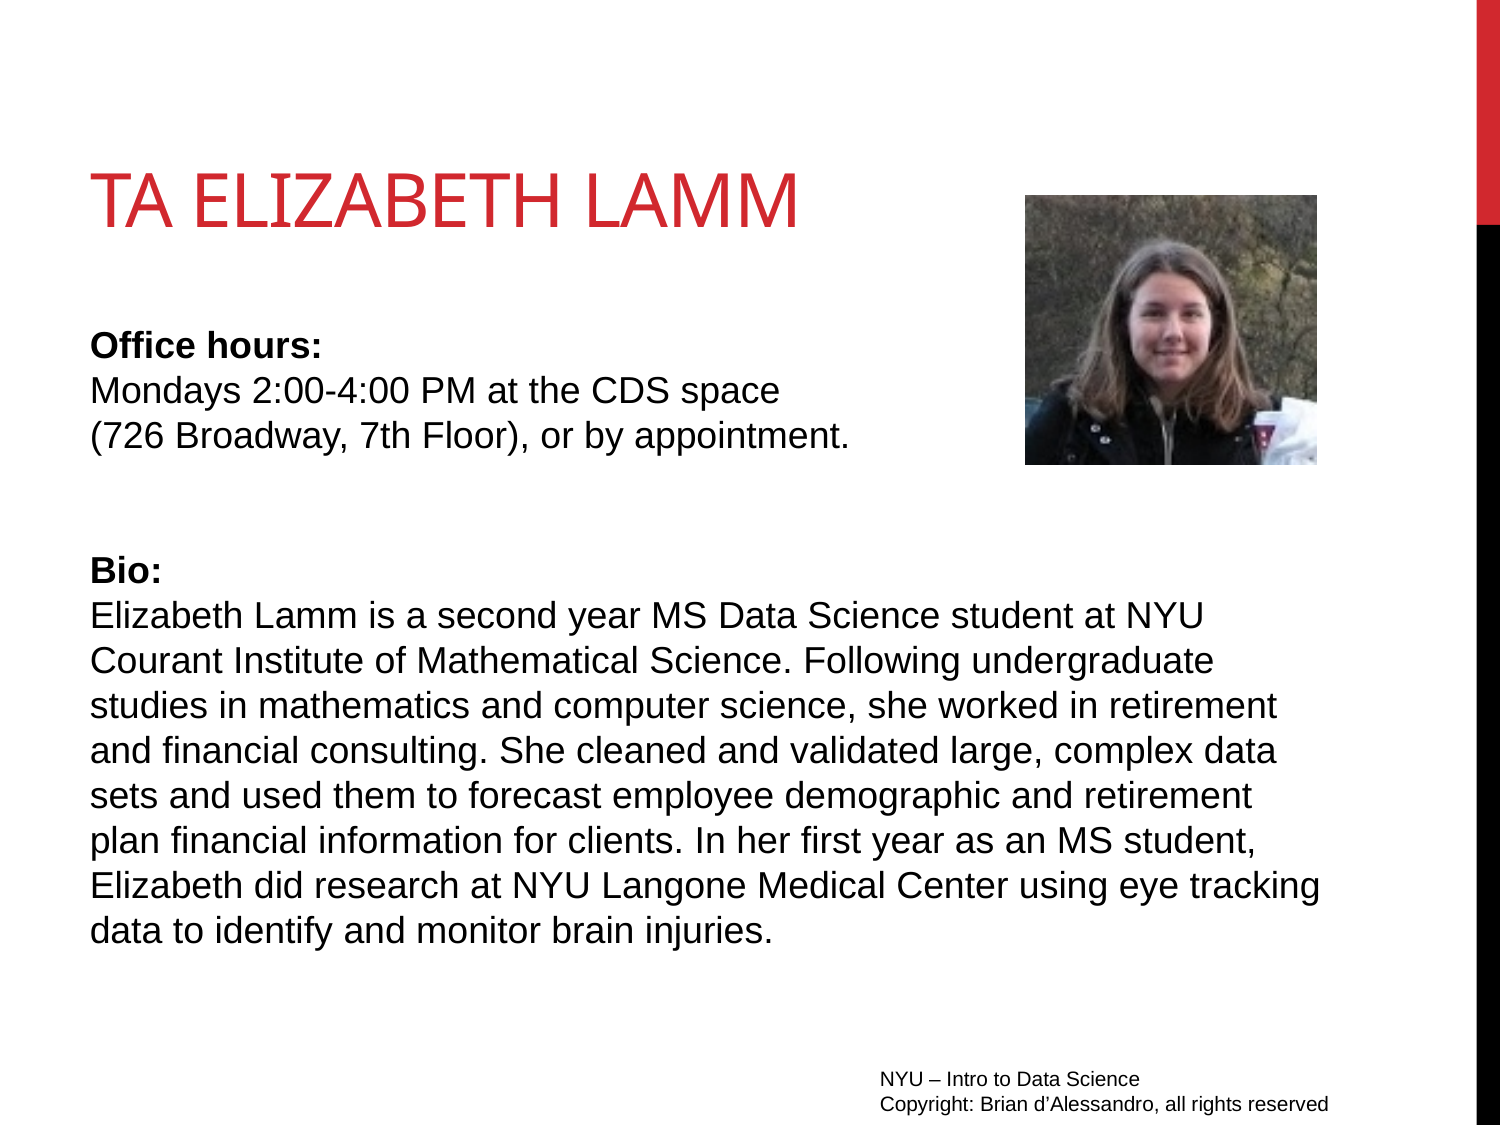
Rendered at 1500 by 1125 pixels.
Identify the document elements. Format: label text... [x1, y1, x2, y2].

text_box Office hours: Mondays 2:00-4:00 PM at the CDS space (726 Broadway, 7th Floor), or by appointment. Bio: Elizabeth Lamm is a second year MS Data Science student at NYU Courant Institute of Mathematical Science. Following undergraduate studies in mathematics and computer science, she worked in retirement and financial consulting. She cleaned and validated large, complex data sets and used them to forecast employee demographic and retirement plan financial information for clients. In her first year as an MS student, Elizabeth did research at NYU Langone Medical Center using eye tracking data to identify and monitor brain injuries. [75, 313, 1348, 1004]
title Ta Elizabeth lamm [75, 25, 1025, 250]
picture [1024, 195, 1318, 465]
